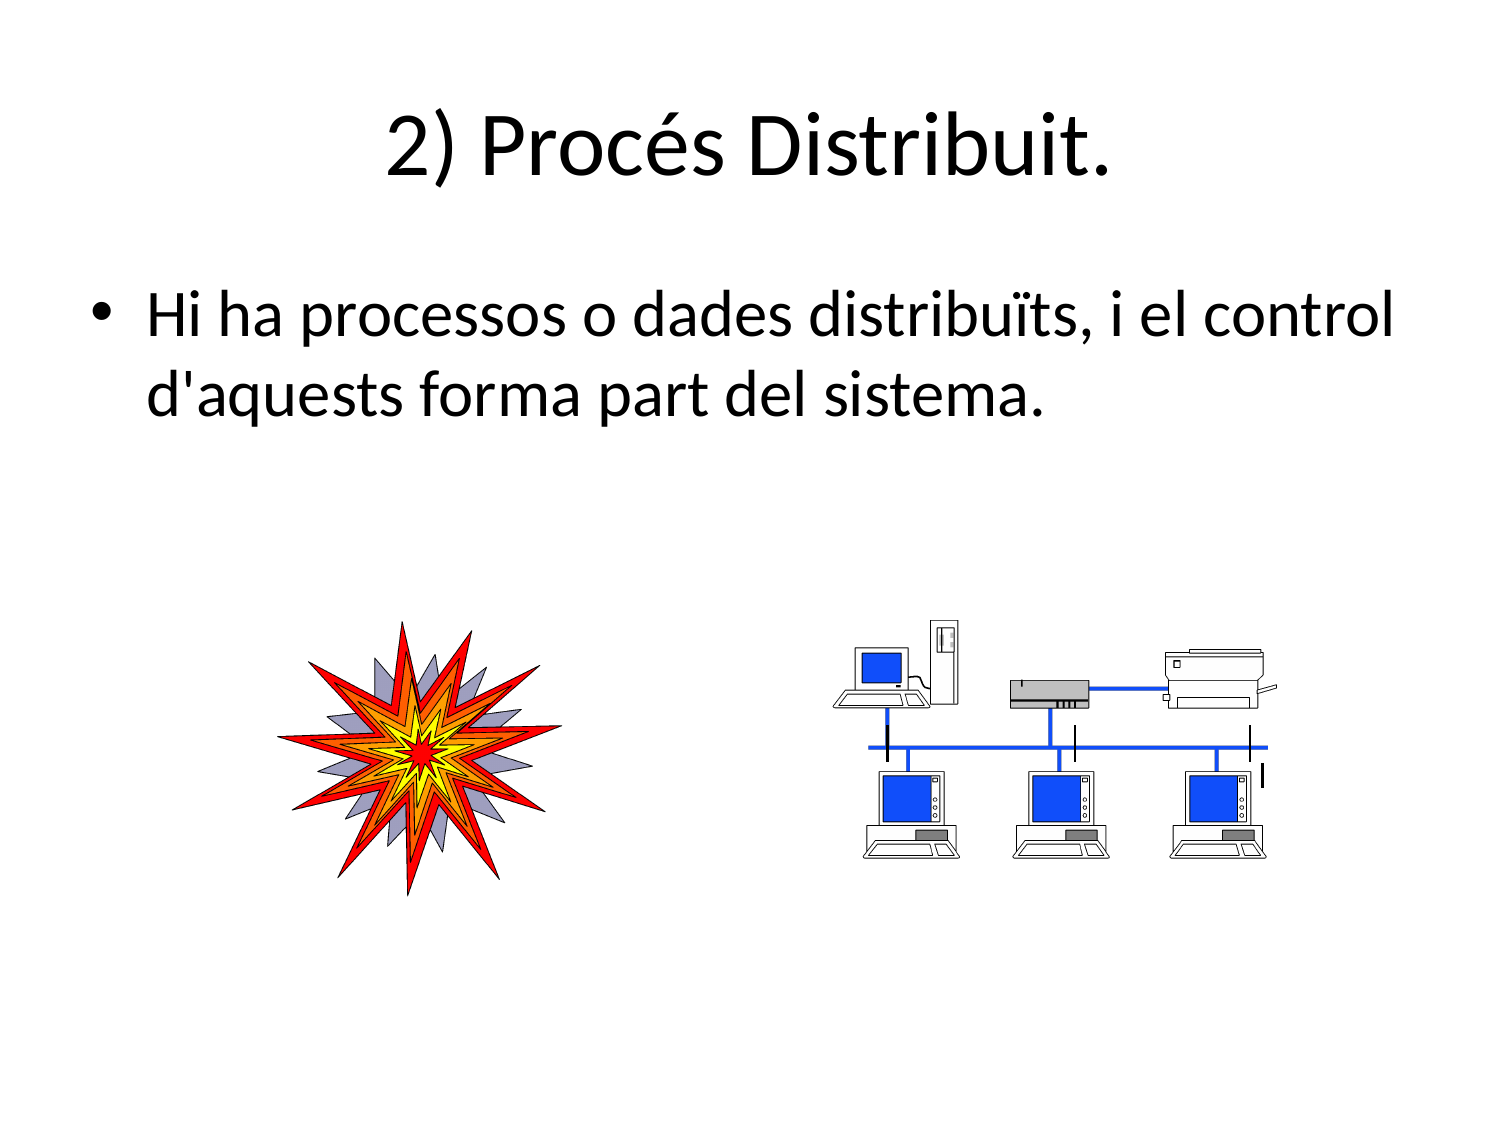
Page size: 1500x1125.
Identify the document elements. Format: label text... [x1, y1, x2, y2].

picture [832, 620, 1280, 862]
picture [276, 619, 566, 900]
title 2) Procés Distribuit. [75, 45, 1425, 233]
list Hi ha processos o dades distribuïts, i el control d'aquests forma part del sistema. [75, 262, 1425, 1005]
